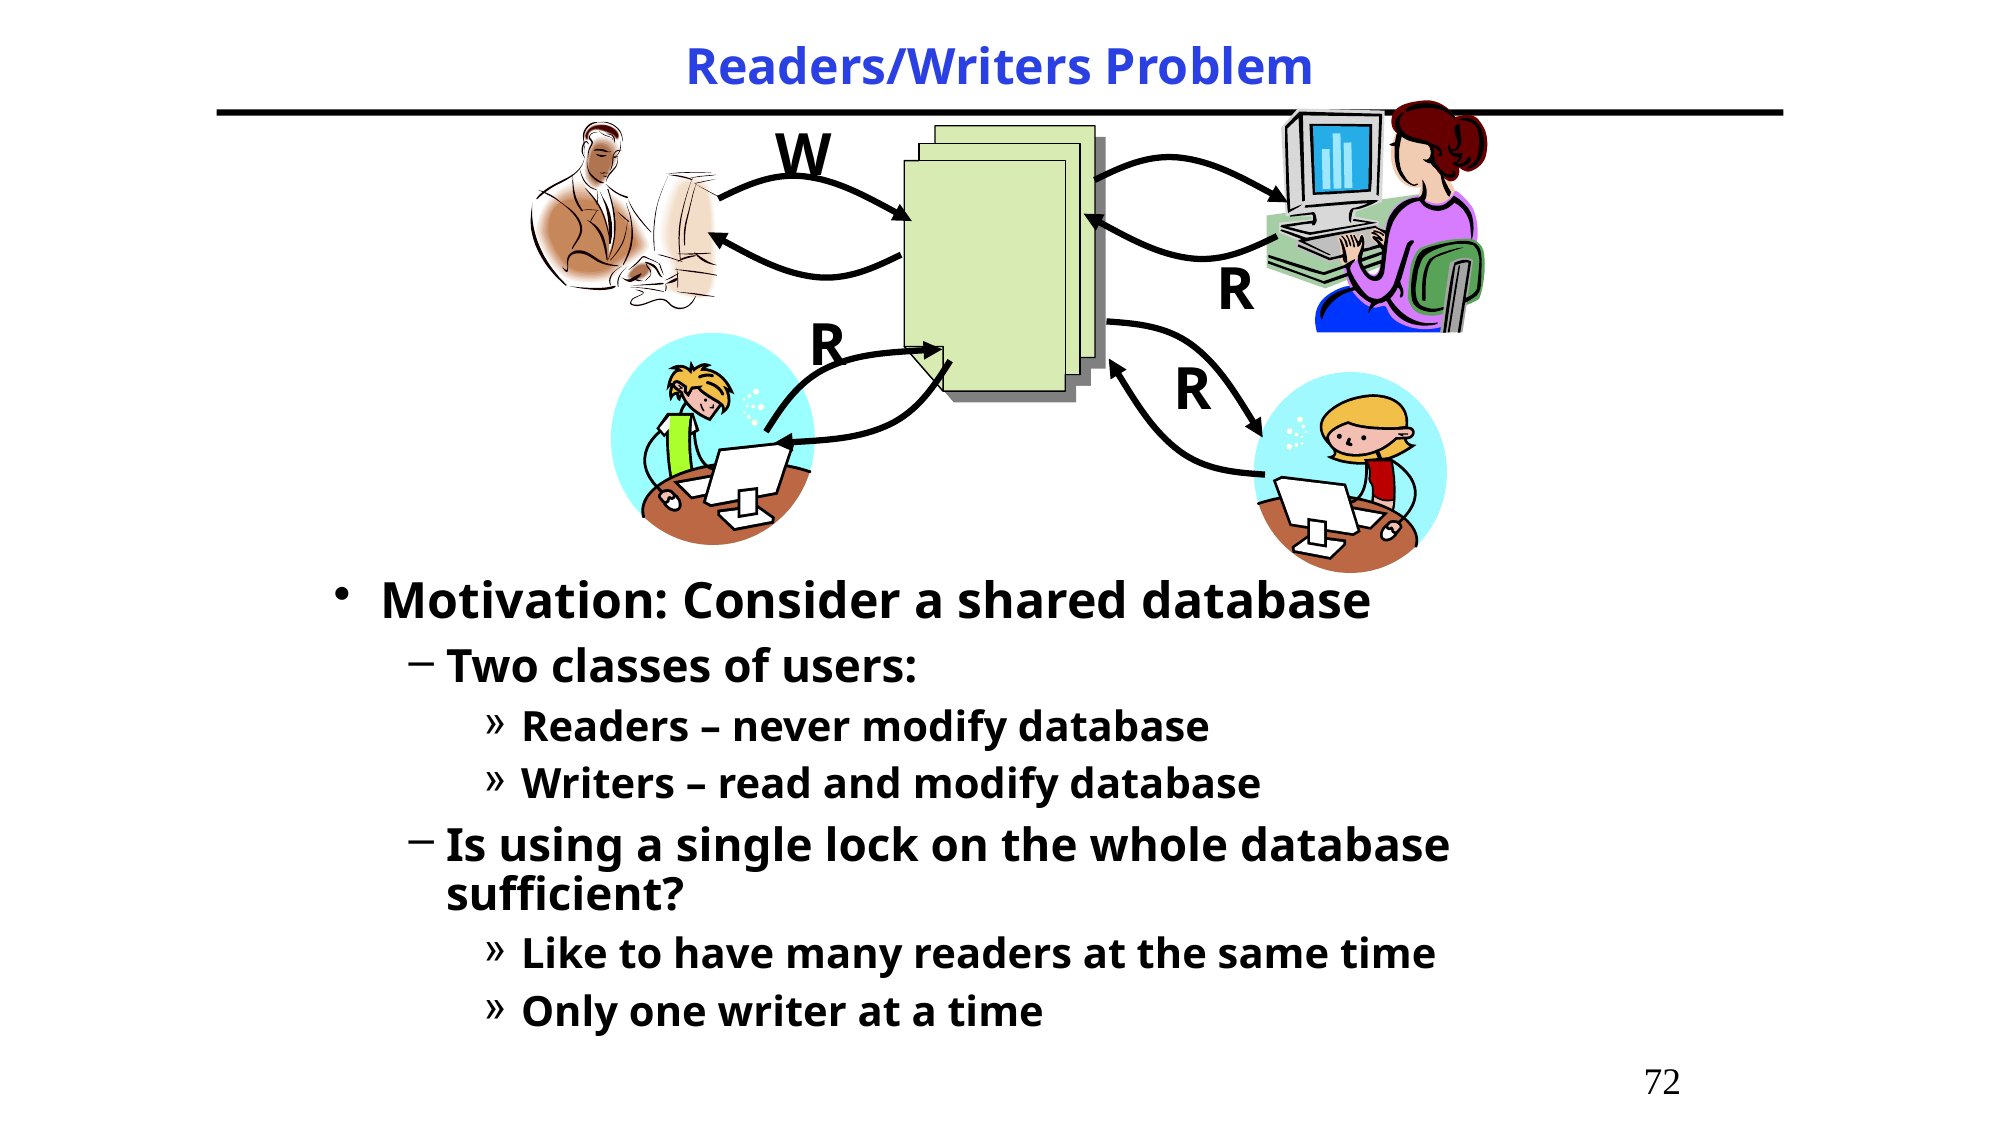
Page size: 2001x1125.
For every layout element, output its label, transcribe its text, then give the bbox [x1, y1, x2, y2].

text_box 72 [1487, 1049, 1838, 1125]
list Motivation: Consider a shared database Two classes of users: Readers – never modify database Writers – read and modify database Is using a single lock on the whole database sufficient? Like to have many readers at the same time Only one writer at a time [318, 567, 1714, 1094]
title Readers/Writers Problem [216, 24, 1784, 113]
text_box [524, 99, 1488, 574]
